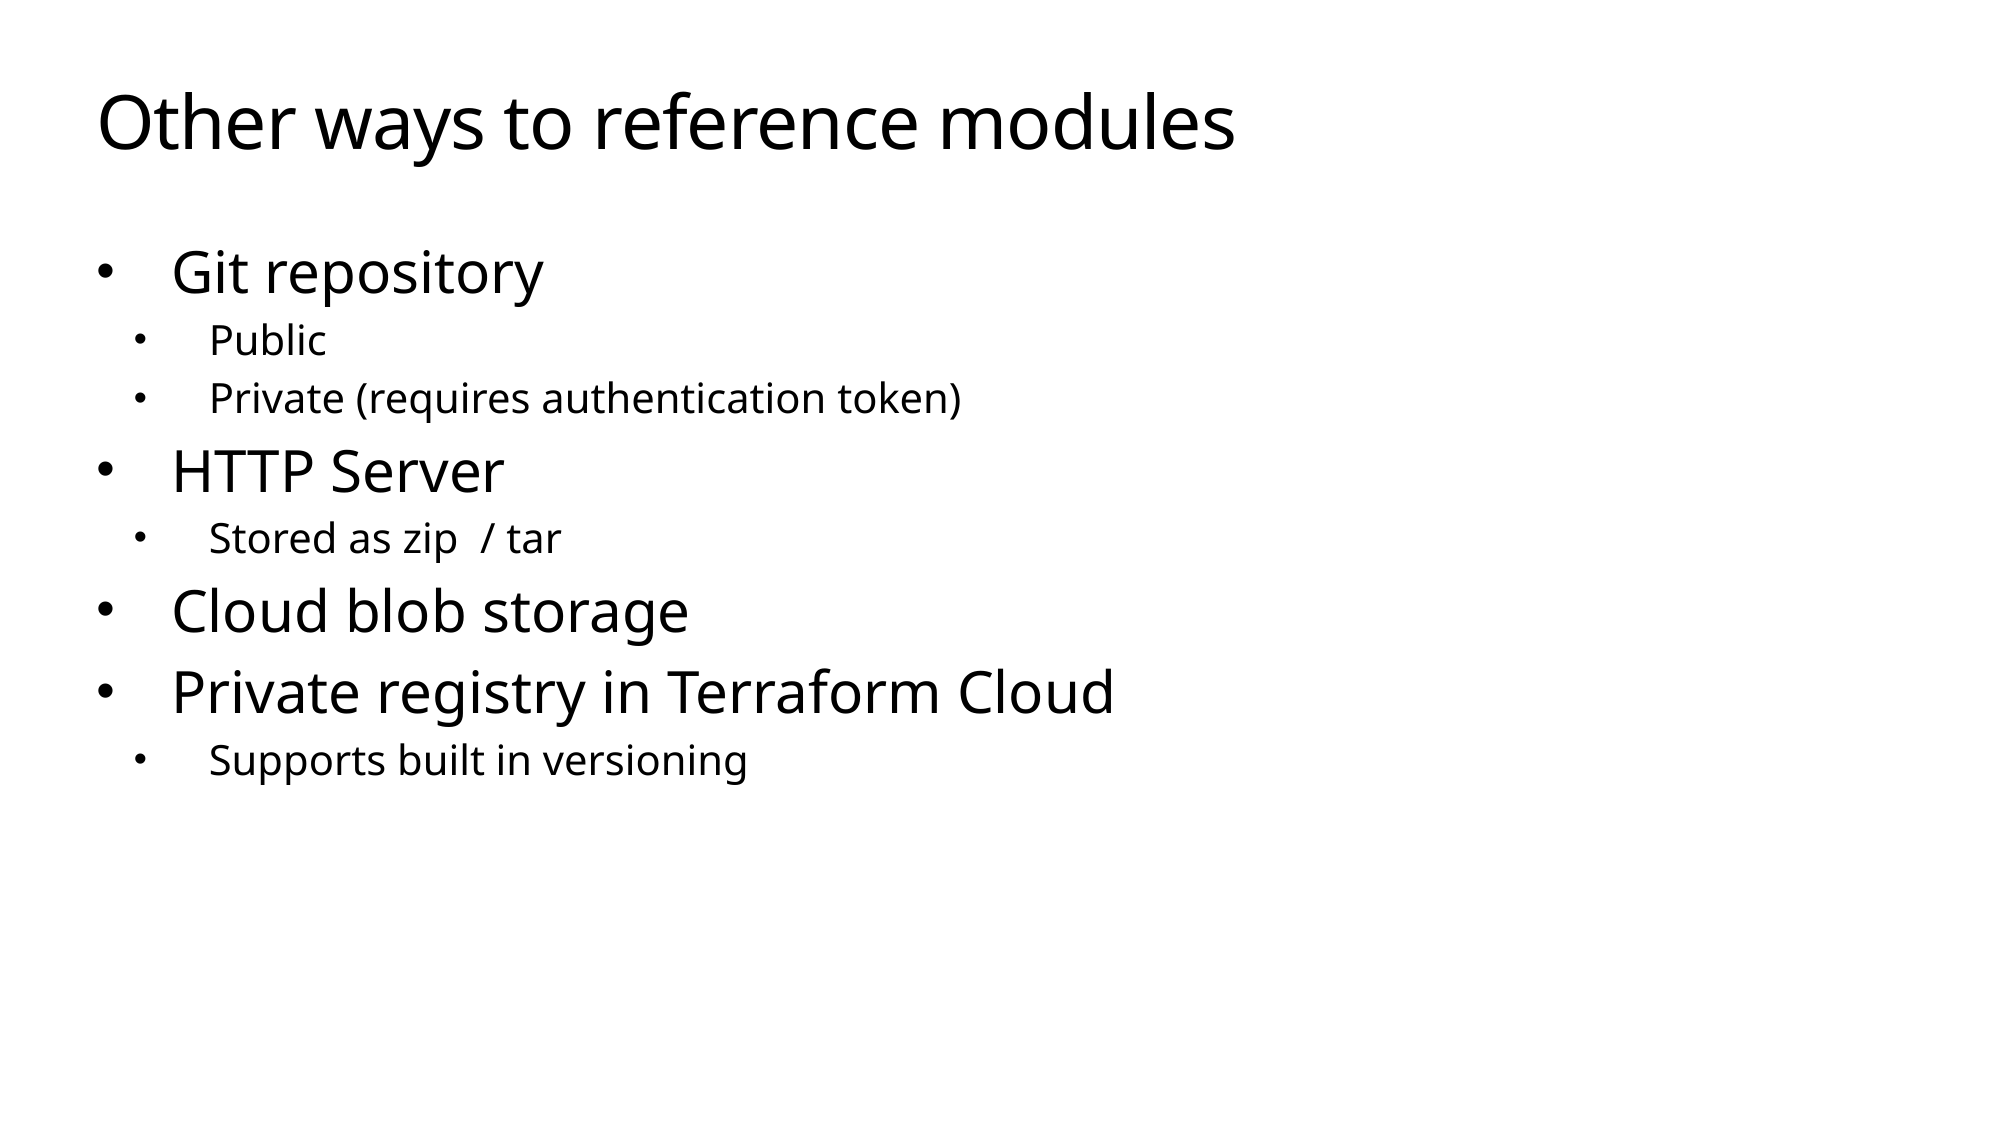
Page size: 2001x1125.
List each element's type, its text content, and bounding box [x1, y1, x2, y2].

list Git repository Public Private (requires authentication token) HTTP Server Stored as zip / tar Cloud blob storage Private registry in Terraform Cloud Supports built in versioning [96, 235, 1904, 888]
title Other ways to reference modules [96, 75, 1904, 166]
